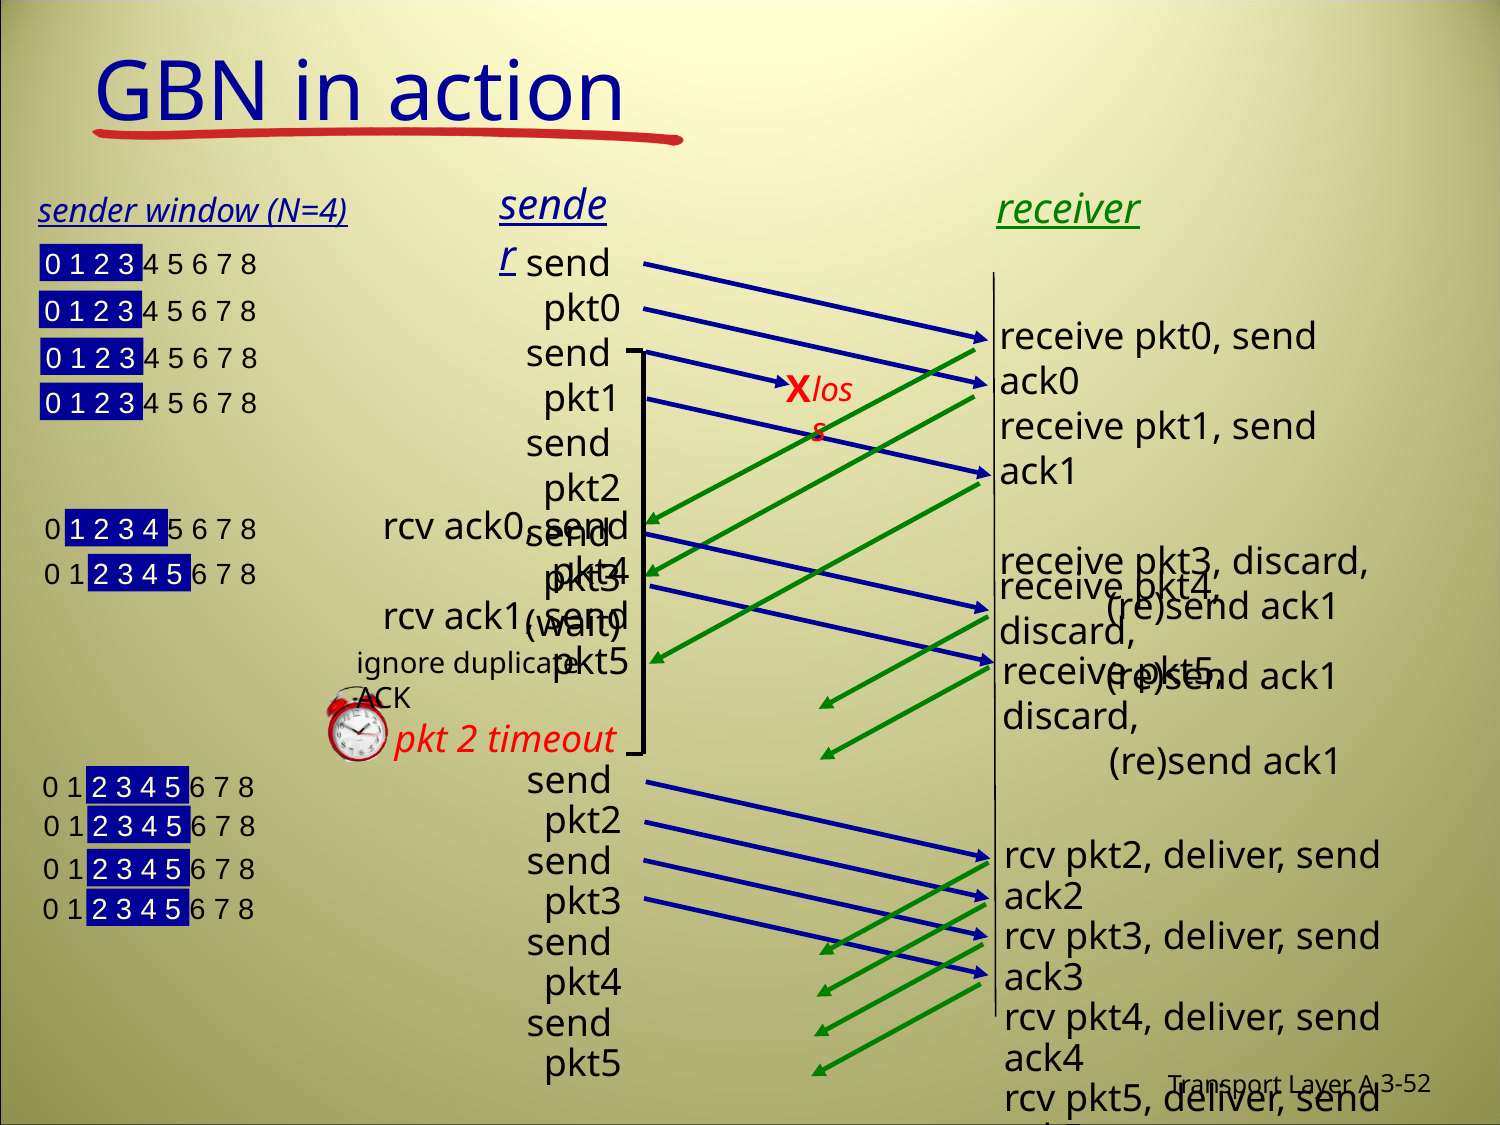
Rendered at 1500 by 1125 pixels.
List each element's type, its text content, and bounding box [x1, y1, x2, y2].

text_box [980, 398, 992, 476]
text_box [648, 396, 975, 481]
text_box receive pkt4, discard, (re)send ack1 [1000, 554, 1380, 639]
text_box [29, 284, 278, 331]
text_box pkt 2 timeout [391, 718, 620, 768]
text_box 0 1 2 3 4 5 6 7 8 [29, 503, 278, 547]
picture [0, 0, 1500, 1125]
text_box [642, 308, 988, 386]
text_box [27, 882, 276, 934]
text_box receiver [981, 173, 1158, 239]
text_box receive pkt5, discard, (re)send ack1 [1000, 639, 1383, 745]
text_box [813, 943, 984, 985]
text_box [643, 859, 989, 897]
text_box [818, 616, 989, 666]
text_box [819, 666, 990, 760]
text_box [28, 799, 277, 842]
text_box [810, 983, 981, 1077]
text_box receive pkt0, send ack0 receive pkt1, send ack1 receive pkt3, discard, (re)send ack1 [1000, 304, 1406, 545]
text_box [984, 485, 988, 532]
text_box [644, 821, 990, 860]
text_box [984, 533, 990, 584]
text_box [648, 482, 980, 664]
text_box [27, 842, 277, 883]
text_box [29, 376, 279, 428]
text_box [27, 760, 276, 799]
text_box Transport Layer A [914, 1060, 1390, 1108]
text_box rcv pkt2, deliver, send ack2 rcv pkt3, deliver, send ack3 rcv pkt4, deliver, send ack4 rcv pkt5, deliver, send ack5 [1000, 828, 1476, 1007]
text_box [644, 349, 976, 396]
text_box ignore duplicate ACK [341, 636, 620, 687]
text_box 3-‹#› [1365, 1060, 1477, 1106]
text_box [29, 237, 279, 285]
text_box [643, 263, 989, 308]
text_box send pkt2 send pkt3 send pkt4 send pkt5 [432, 753, 637, 932]
text_box rcv ack0, send pkt4 rcv ack1, send pkt5 [291, 494, 620, 645]
text_box sender [484, 170, 638, 236]
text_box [816, 903, 987, 947]
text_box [28, 547, 278, 599]
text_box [984, 585, 995, 663]
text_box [626, 349, 644, 755]
title GBN in action [78, 33, 1354, 141]
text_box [30, 331, 280, 377]
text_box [818, 862, 989, 905]
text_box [645, 781, 991, 822]
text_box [643, 898, 813, 976]
text_box send pkt0 send pkt1 send pkt2 send pkt3 (wait) [431, 231, 637, 473]
text_box sender window (N=4) [22, 181, 375, 237]
